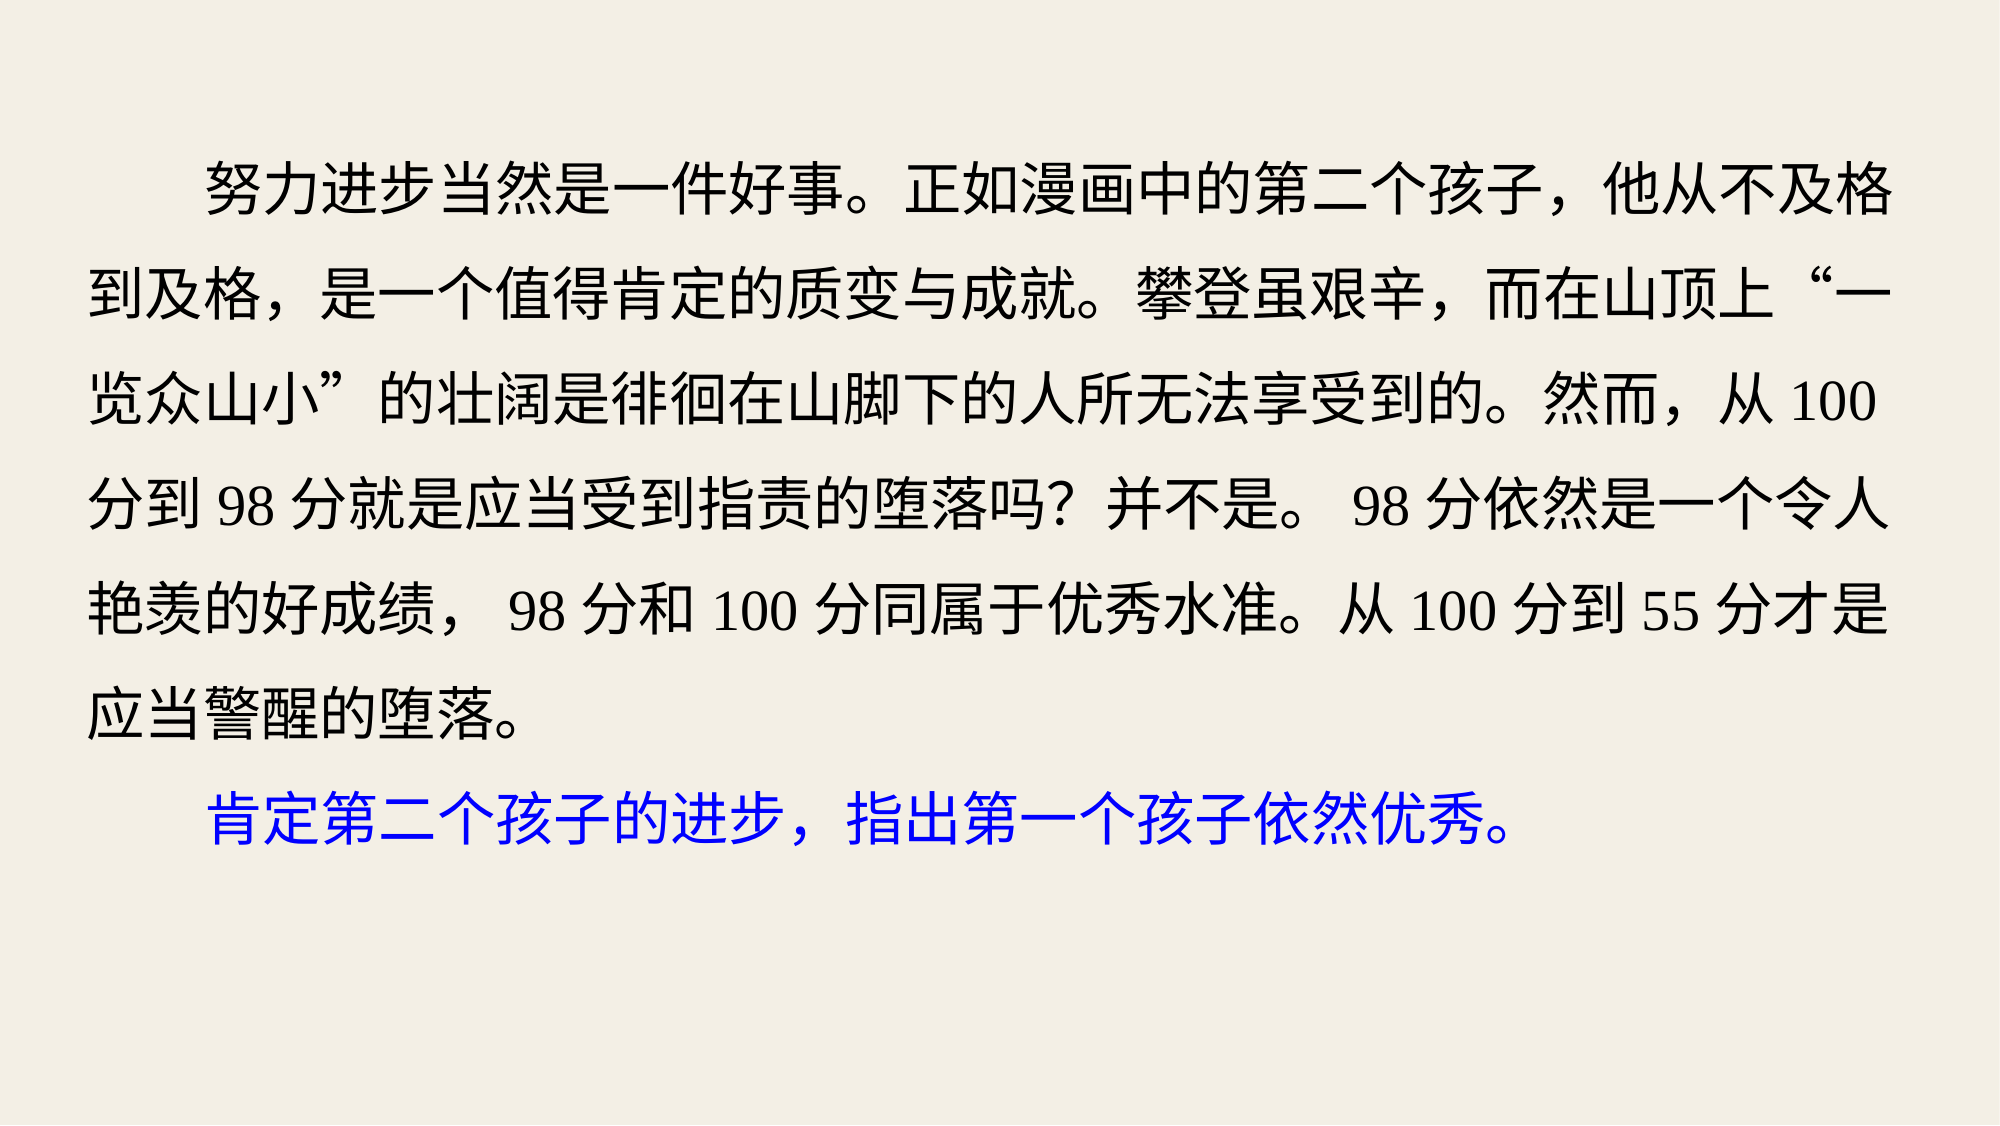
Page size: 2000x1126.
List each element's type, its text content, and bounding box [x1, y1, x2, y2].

text_box 努力进步当然是一件好事。正如漫画中的第二个孩子，他从不及格到及格，是一个值得肯定的质变与成就。攀登虽艰辛，而在山顶上“一览众山小”的壮阔是徘徊在山脚下的人所无法享受到的。然而，从100分到98分就是应当受到指责的堕落吗？并不是。98分依然是一个令人艳羡的好成绩，98分和100分同属于优秀水准。从100分到55分才是应当警醒的堕落。 肯定第二个孩子的进步，指出第一个孩子依然优秀。 [66, 107, 1927, 862]
